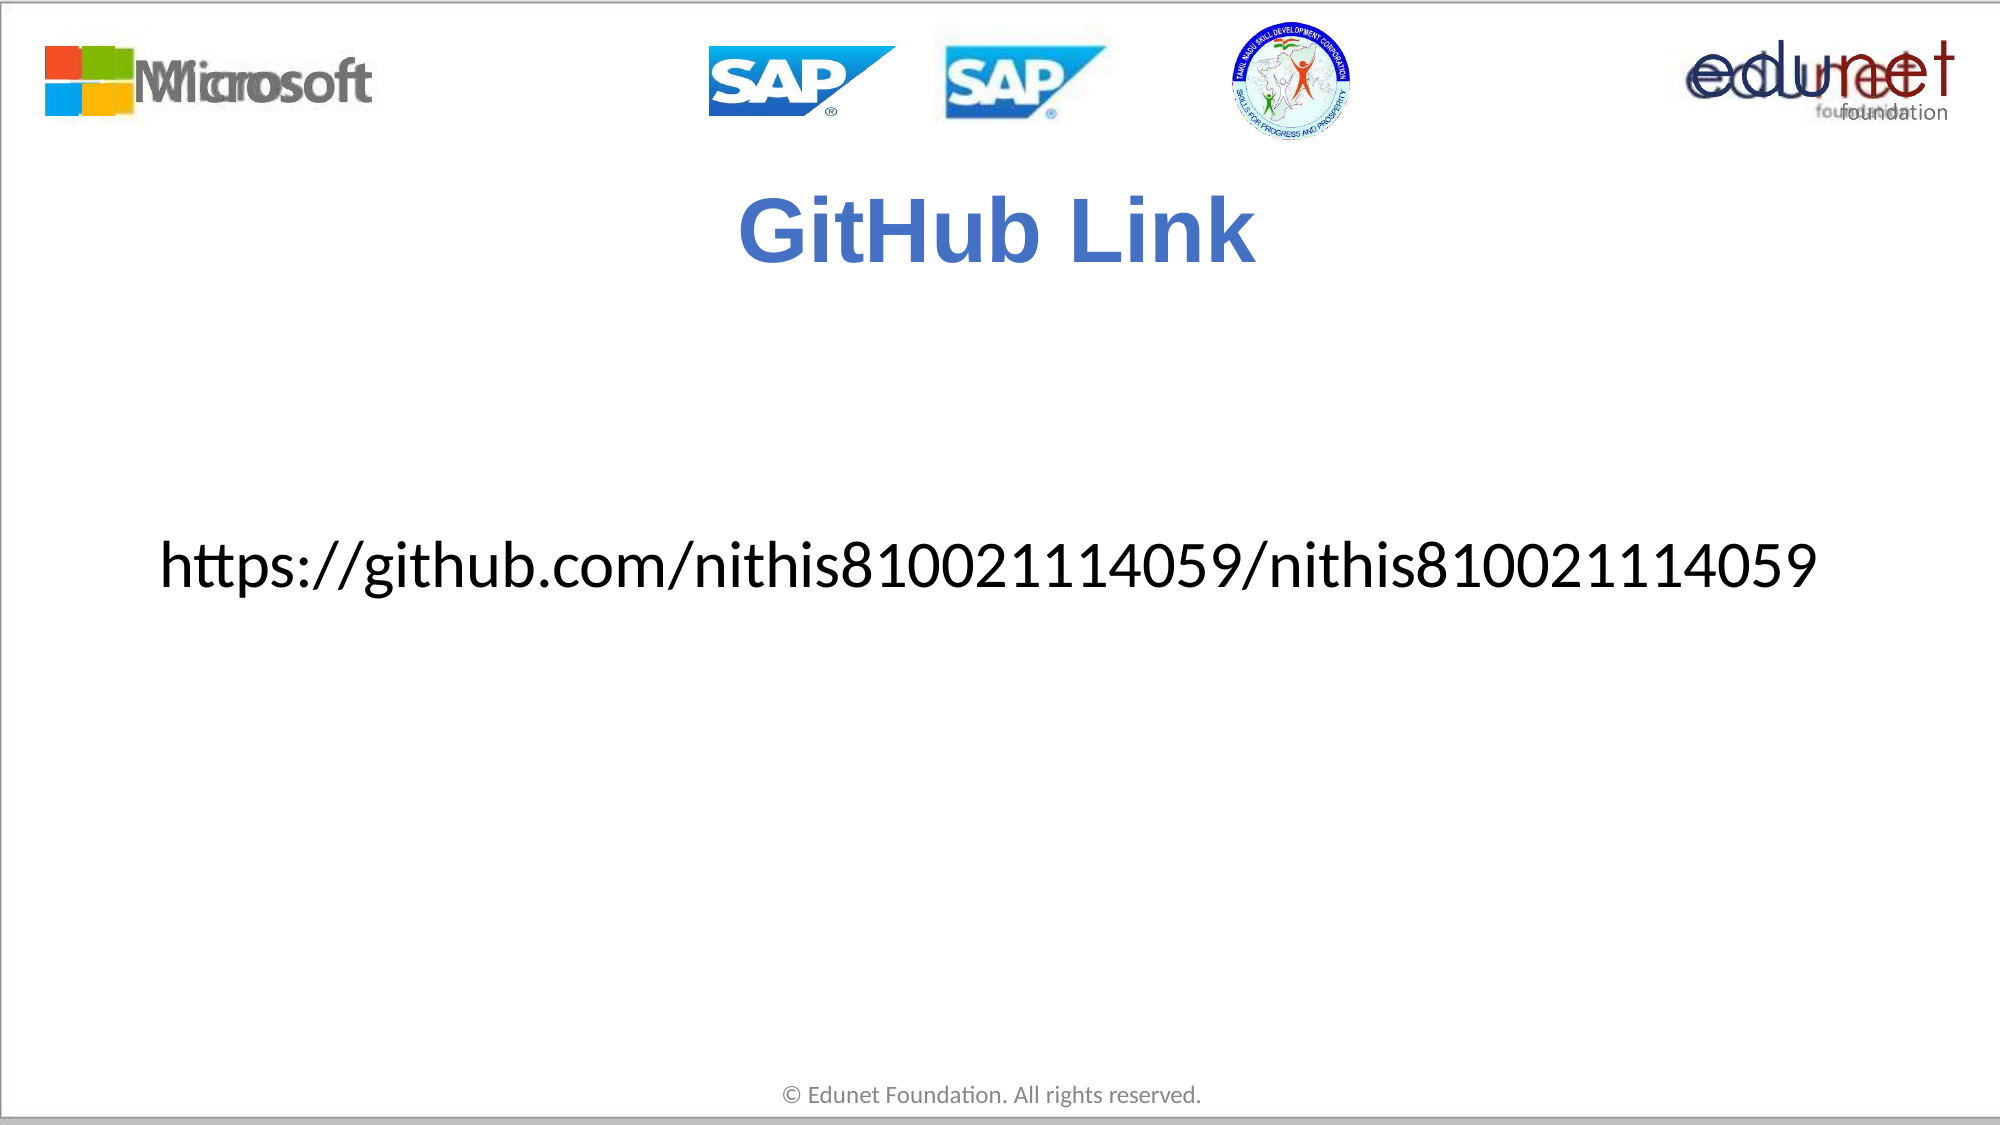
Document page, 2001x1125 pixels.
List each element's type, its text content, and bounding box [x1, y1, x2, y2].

text_box https://github.com/nithis810021114059/nithis810021114059 [157, 518, 1843, 601]
footer © Edunet Foundation. All rights reserved. [779, 1082, 1248, 1125]
title GitHub Link [735, 168, 1265, 359]
picture [0, 0, 2000, 1125]
